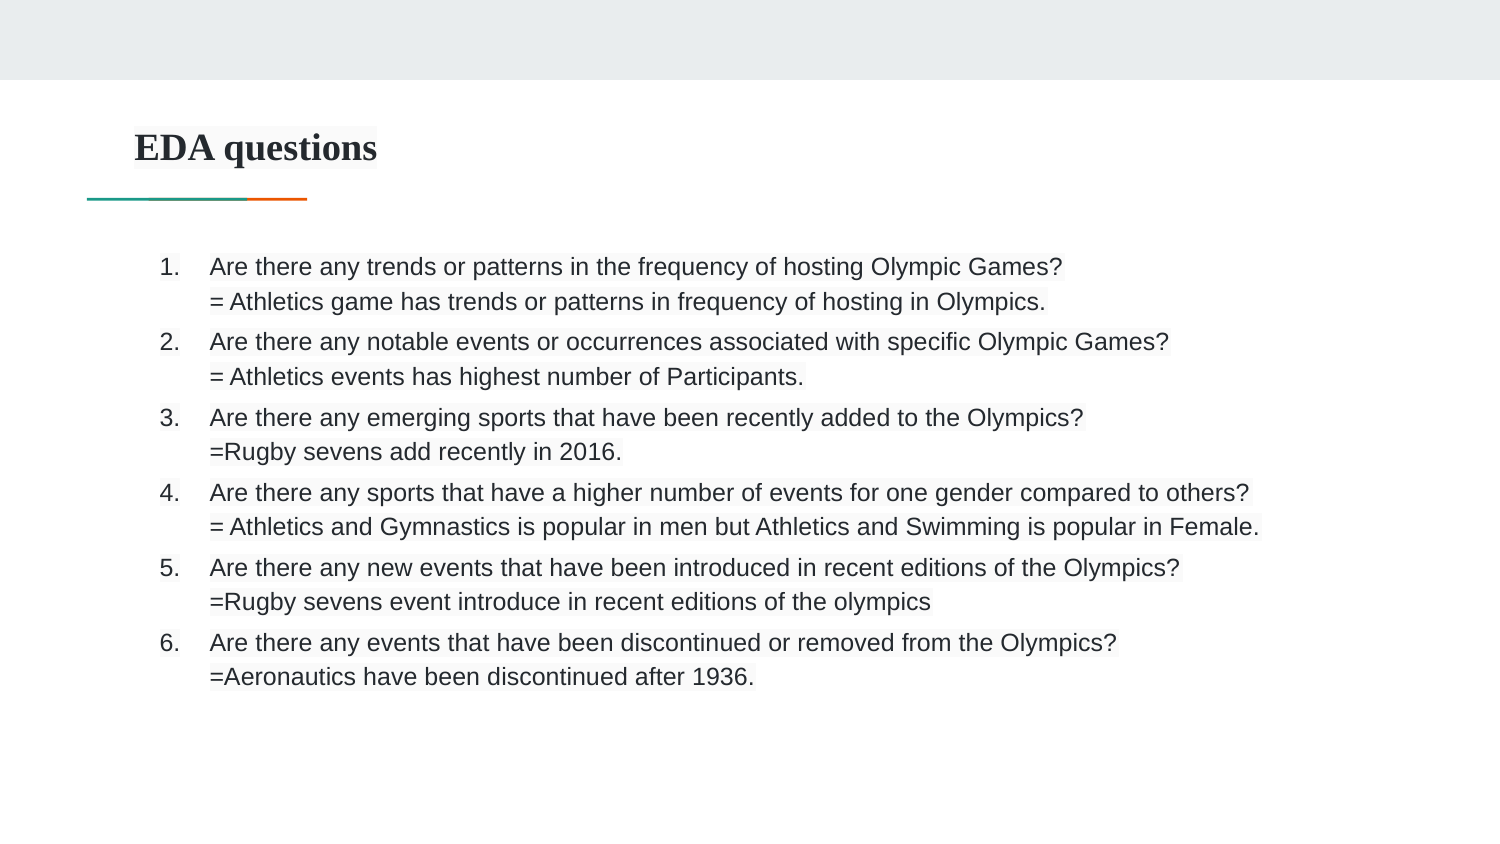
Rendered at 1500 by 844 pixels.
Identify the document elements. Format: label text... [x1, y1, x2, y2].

list Are there any trends or patterns in the frequency of hosting Olympic Games? = Athletics game has trends or patterns in frequency of hosting in Olympics. Are there any notable events or occurrences associated with specific Olympic Games? = Athletics events has highest number of Participants. Are there any emerging sports that have been recently added to the Olympics? =Rugby sevens add recently in 2016. Are there any sports that have a higher number of events for one gender compared to others? = Athletics and Gymnastics is popular in men but Athletics and Swimming is popular in Female. Are there any new events that have been introduced in recent editions of the Olympics? =Rugby sevens event introduce in recent editions of the olympics Are there any events that have been discontinued or removed from the Olympics? =Aeronautics have been discontinued after 1936. [119, 231, 1381, 712]
title EDA questions [119, 95, 1381, 184]
